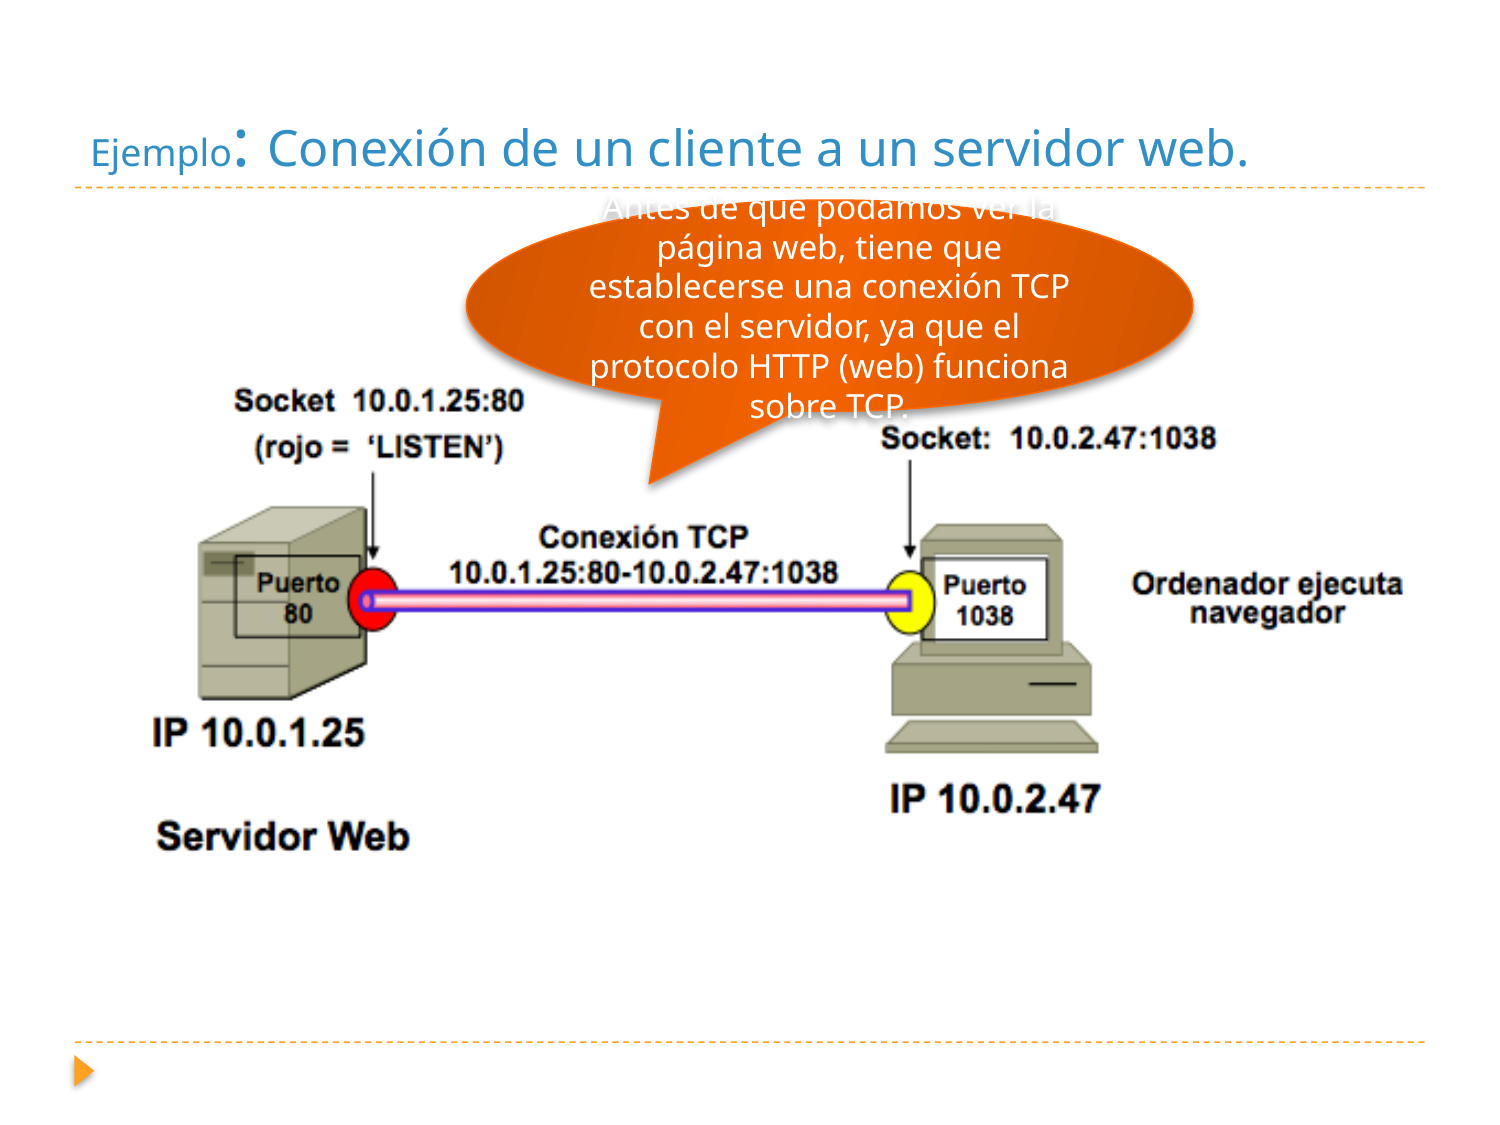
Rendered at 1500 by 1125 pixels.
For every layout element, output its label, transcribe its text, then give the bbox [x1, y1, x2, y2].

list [74, 199, 1426, 1011]
title Ejemplo: Conexión de un cliente a un servidor web. [74, 24, 1426, 188]
